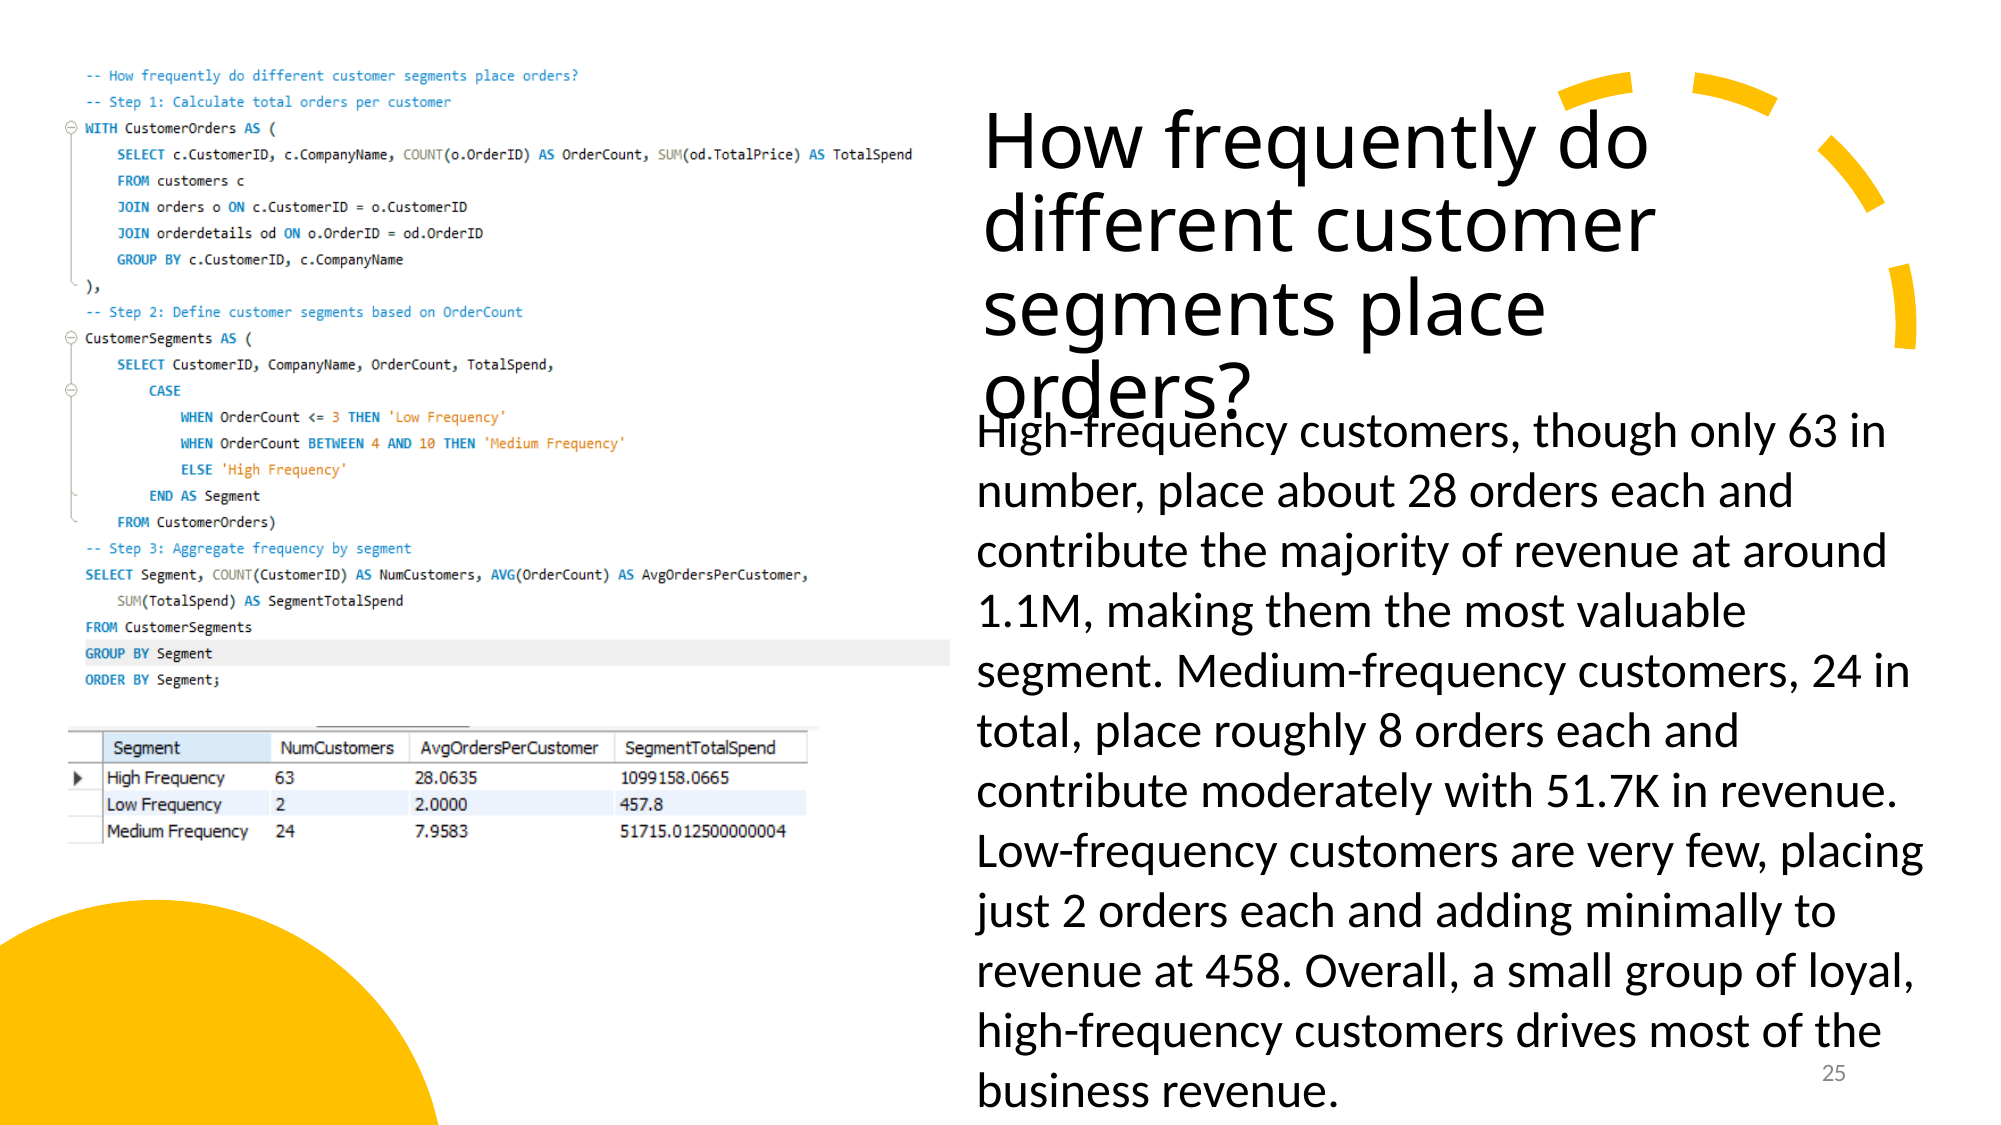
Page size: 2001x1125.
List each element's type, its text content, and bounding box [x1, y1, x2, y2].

text_box 25 [1819, 1054, 1850, 1087]
title How frequently do different customer segments place orders? [980, 87, 1798, 388]
picture [64, 67, 951, 691]
picture [68, 726, 820, 866]
text_box [0, 899, 439, 1125]
list High-frequency customers, though only 63 in number, place about 28 orders each and contribute the majority of revenue at around 1.1M, making them the most valuable segment. Medium-frequency customers, 24 in total, place roughly 8 orders each and contribute moderately with 51.7K in revenue. Low-frequency customers are very few, placing just 2 orders each and adding minimally to revenue at 458. Overall, a small group of loyal, high-frequency customers drives most of the business revenue. [976, 388, 1932, 1118]
